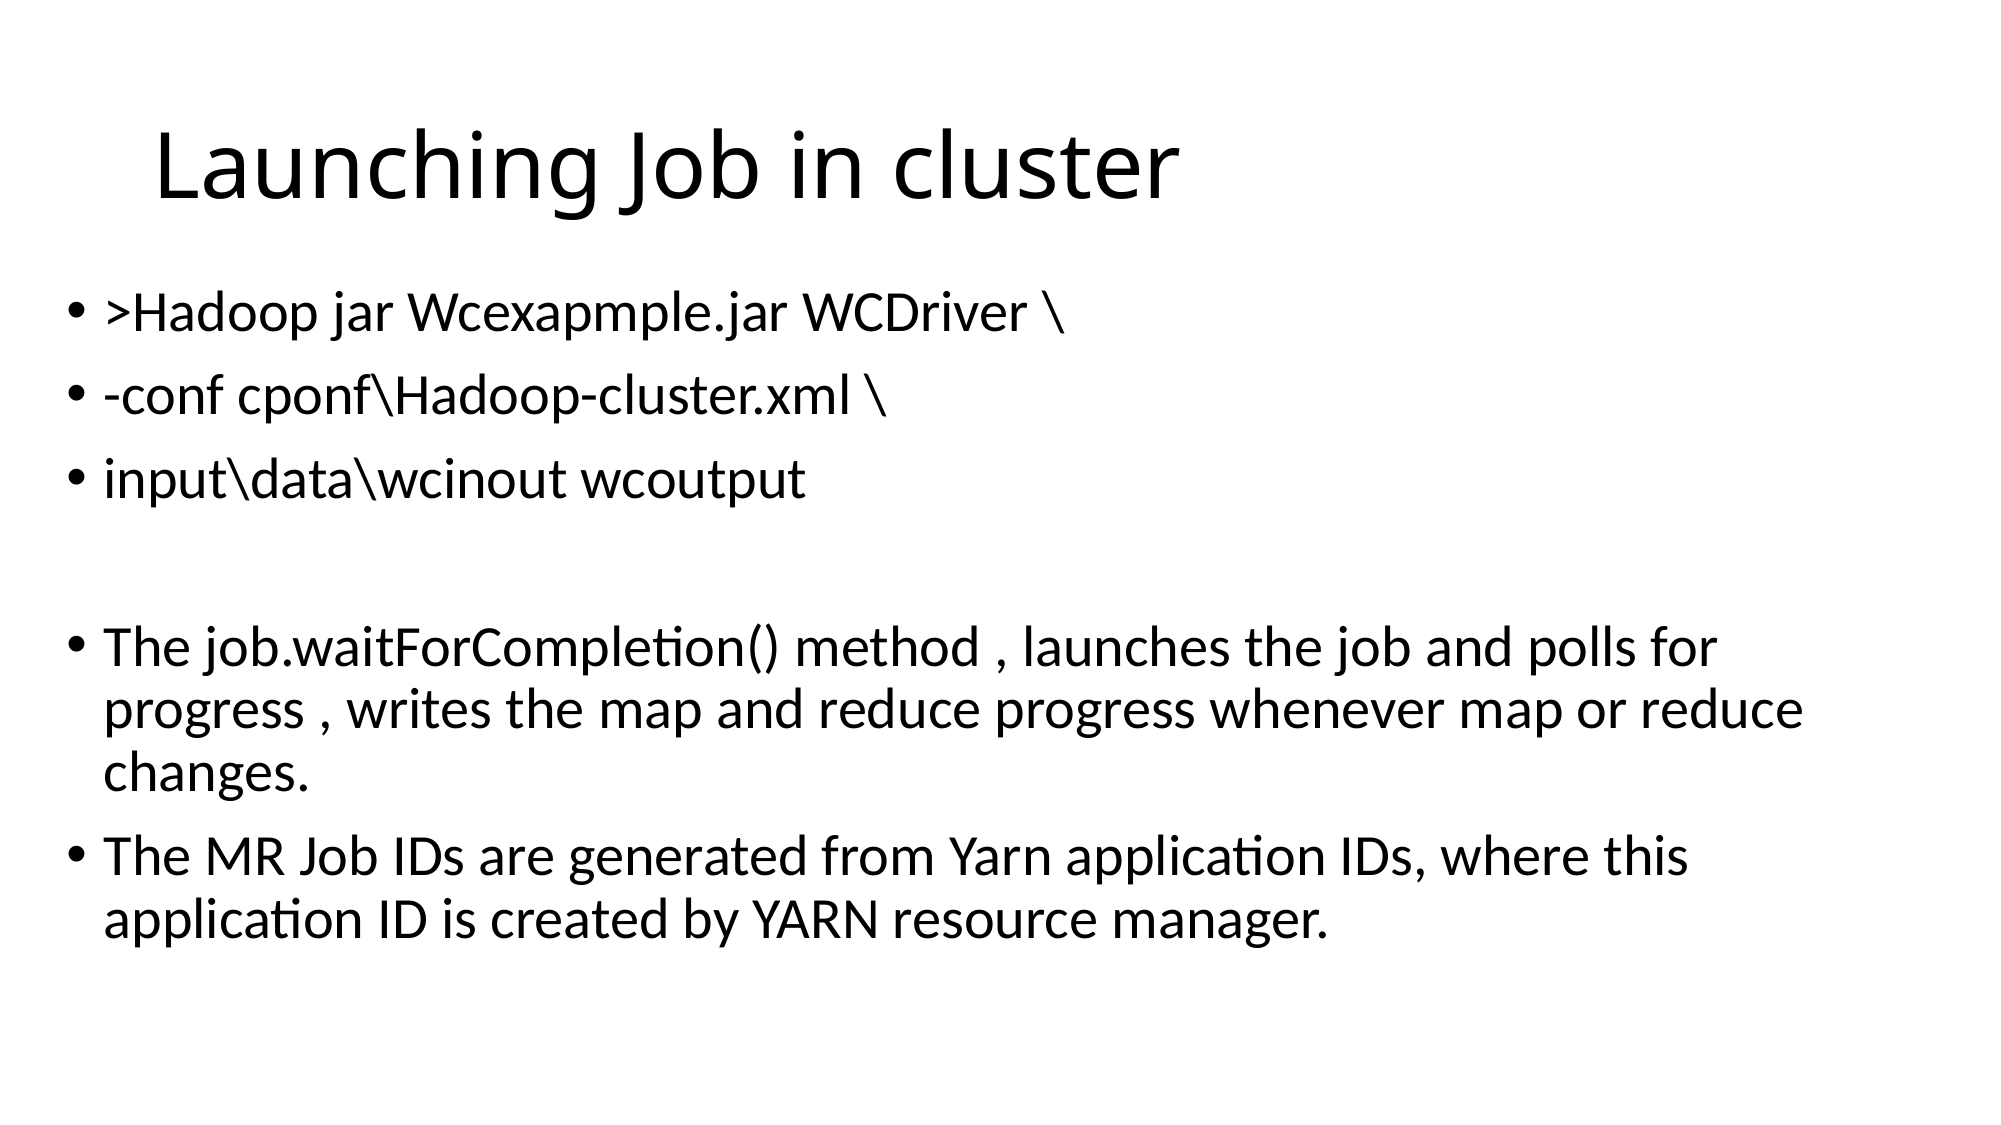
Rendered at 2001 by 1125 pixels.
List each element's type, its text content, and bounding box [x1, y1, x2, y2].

title Launching Job in cluster [137, 59, 1863, 273]
list >Hadoop jar Wcexapmple.jar WCDriver \ -conf cponf\Hadoop-cluster.xml \ input\data\wcinout wcoutput The job.waitForCompletion() method , launches the job and polls for progress , writes the map and reduce progress whenever map or reduce changes. The MR Job IDs are generated from Yarn application IDs, where this application ID is created by YARN resource manager. [51, 273, 1949, 1100]
